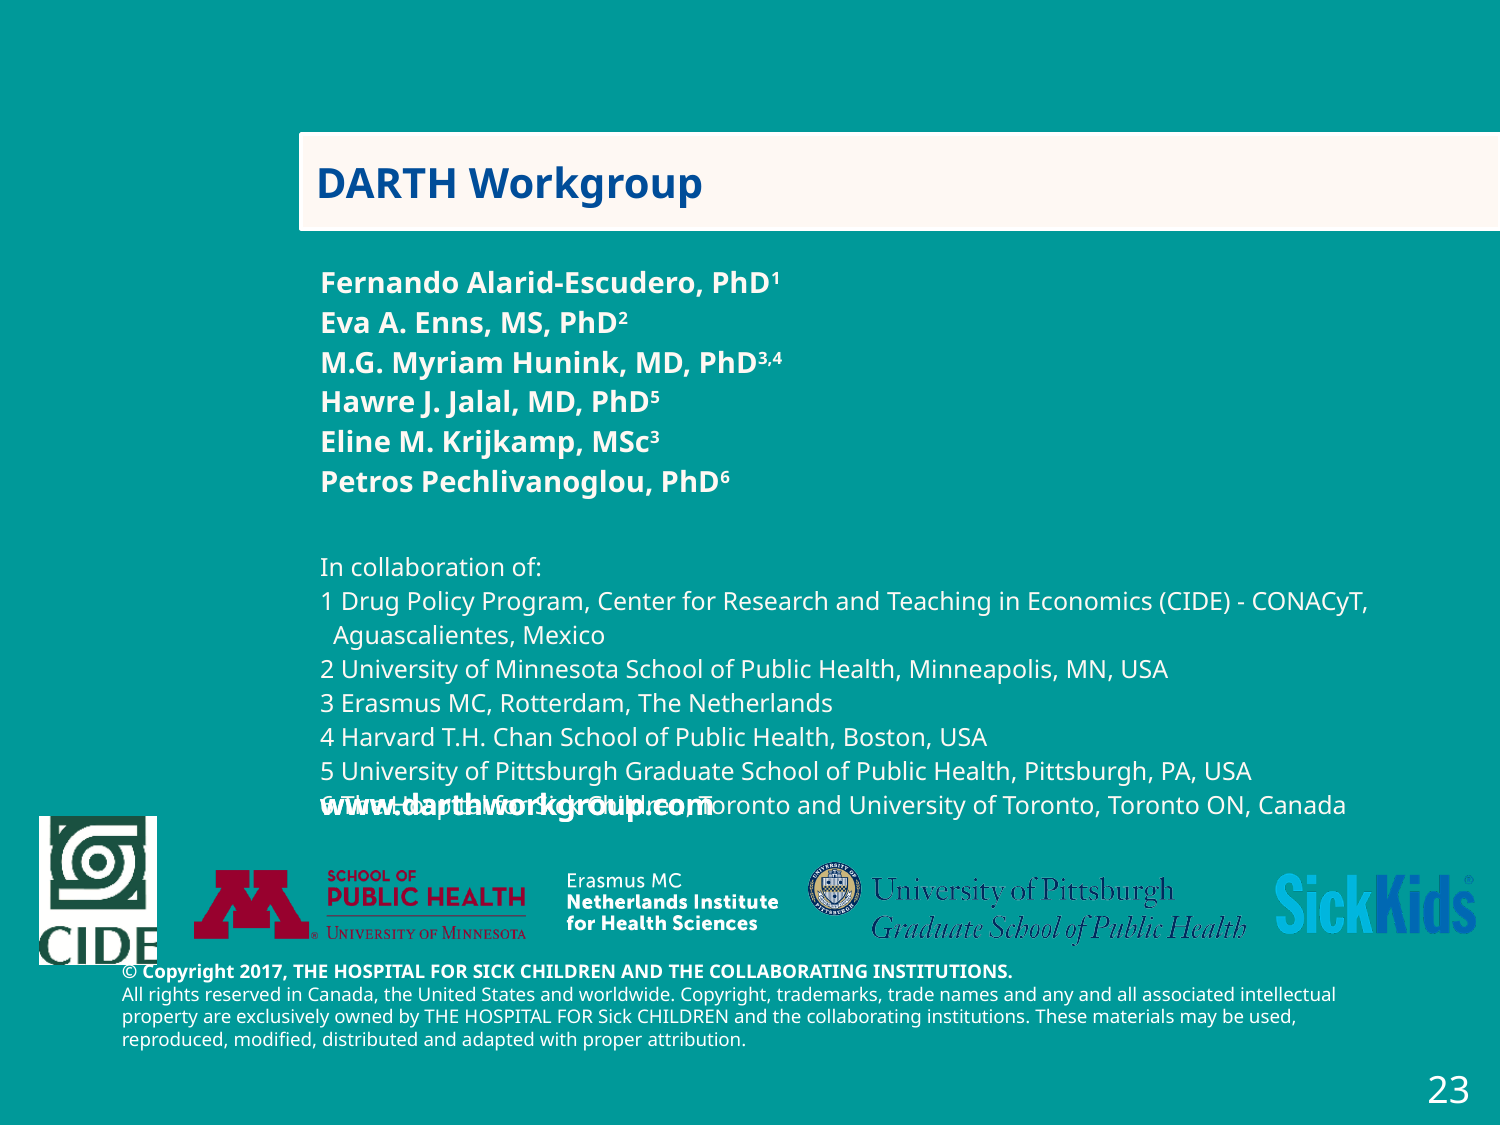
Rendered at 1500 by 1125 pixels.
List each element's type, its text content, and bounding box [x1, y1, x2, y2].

picture [39, 816, 157, 965]
picture [194, 870, 526, 939]
picture [566, 870, 779, 934]
picture [1275, 873, 1476, 934]
slide_number 23 [1402, 1057, 1496, 1125]
picture [808, 862, 1246, 946]
